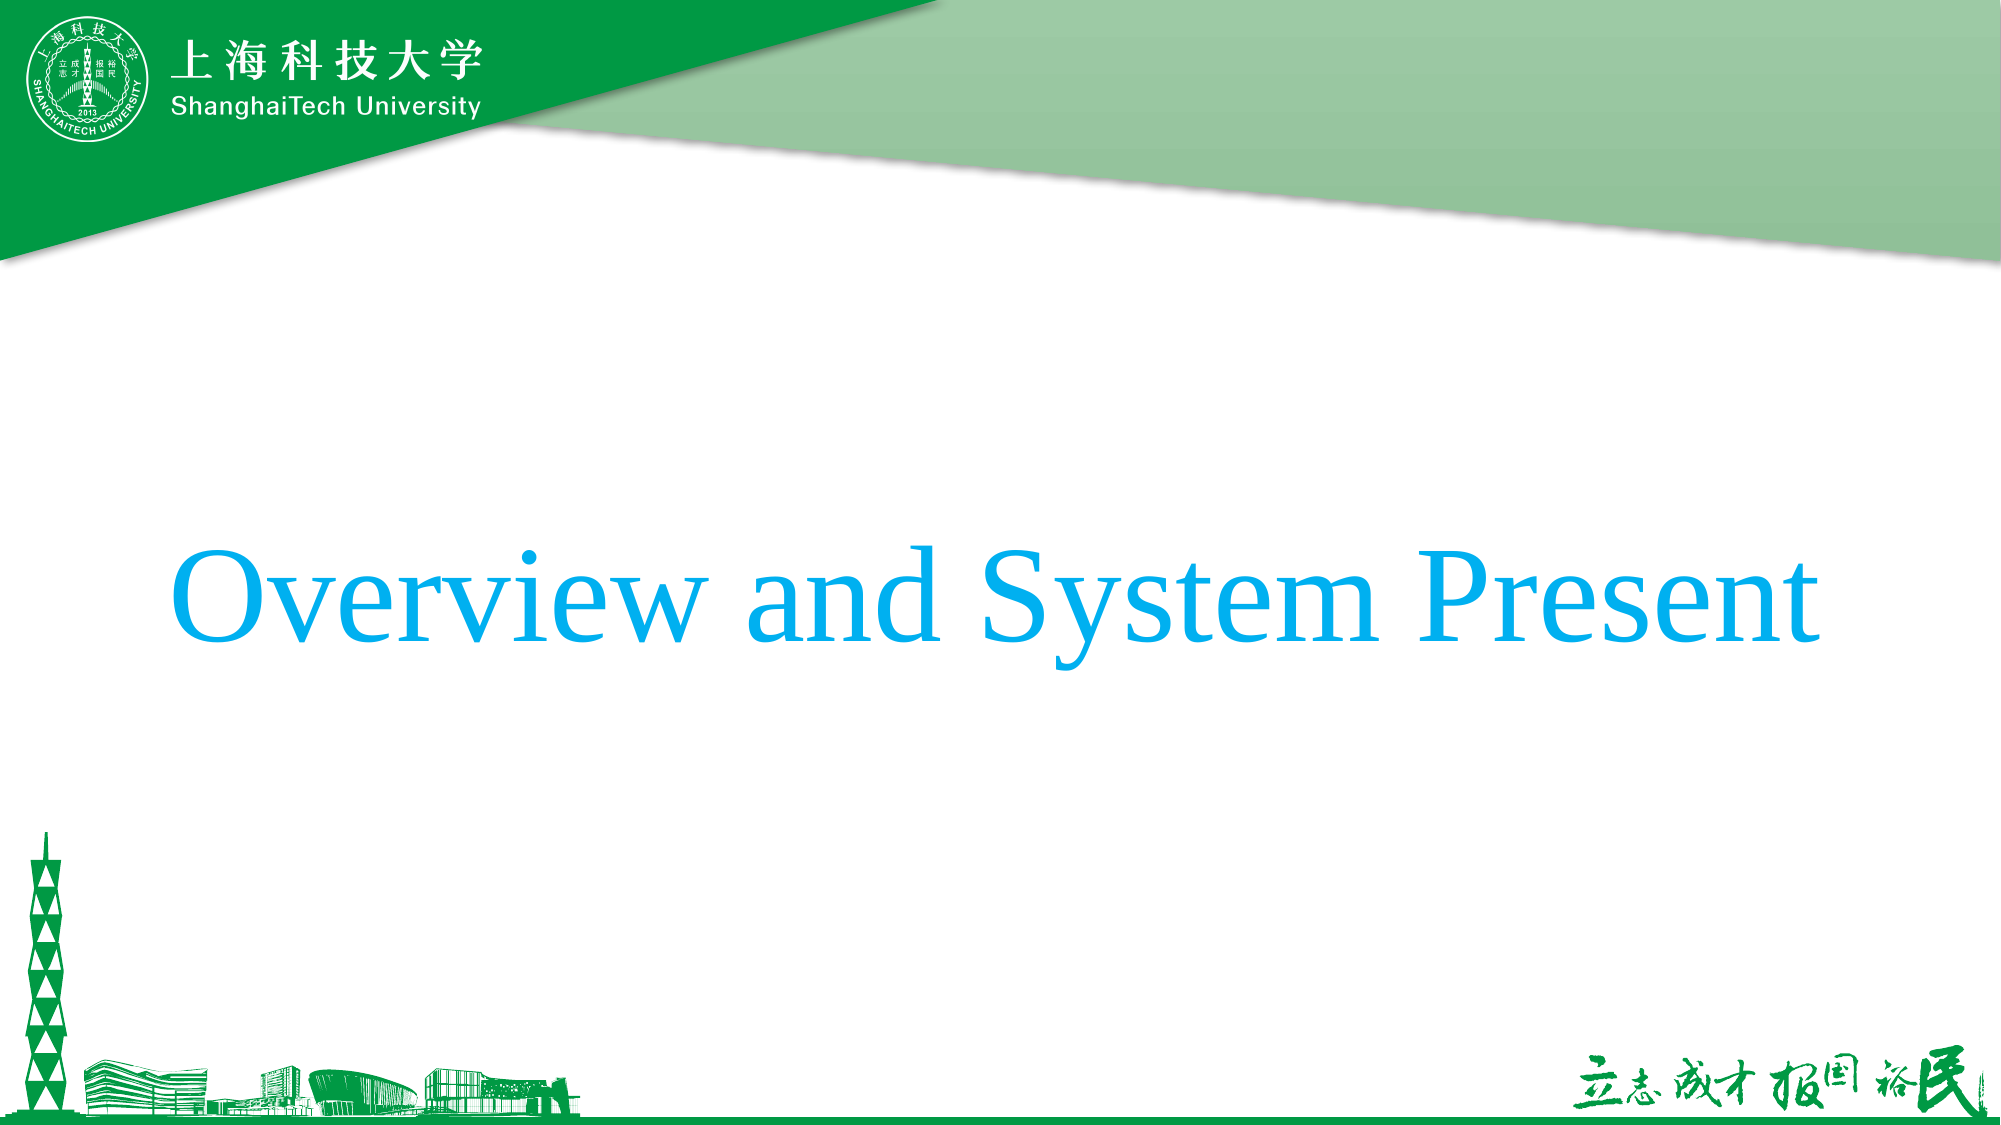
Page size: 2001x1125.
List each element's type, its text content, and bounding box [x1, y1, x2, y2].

text_box Overview and System Present [153, 496, 1847, 926]
